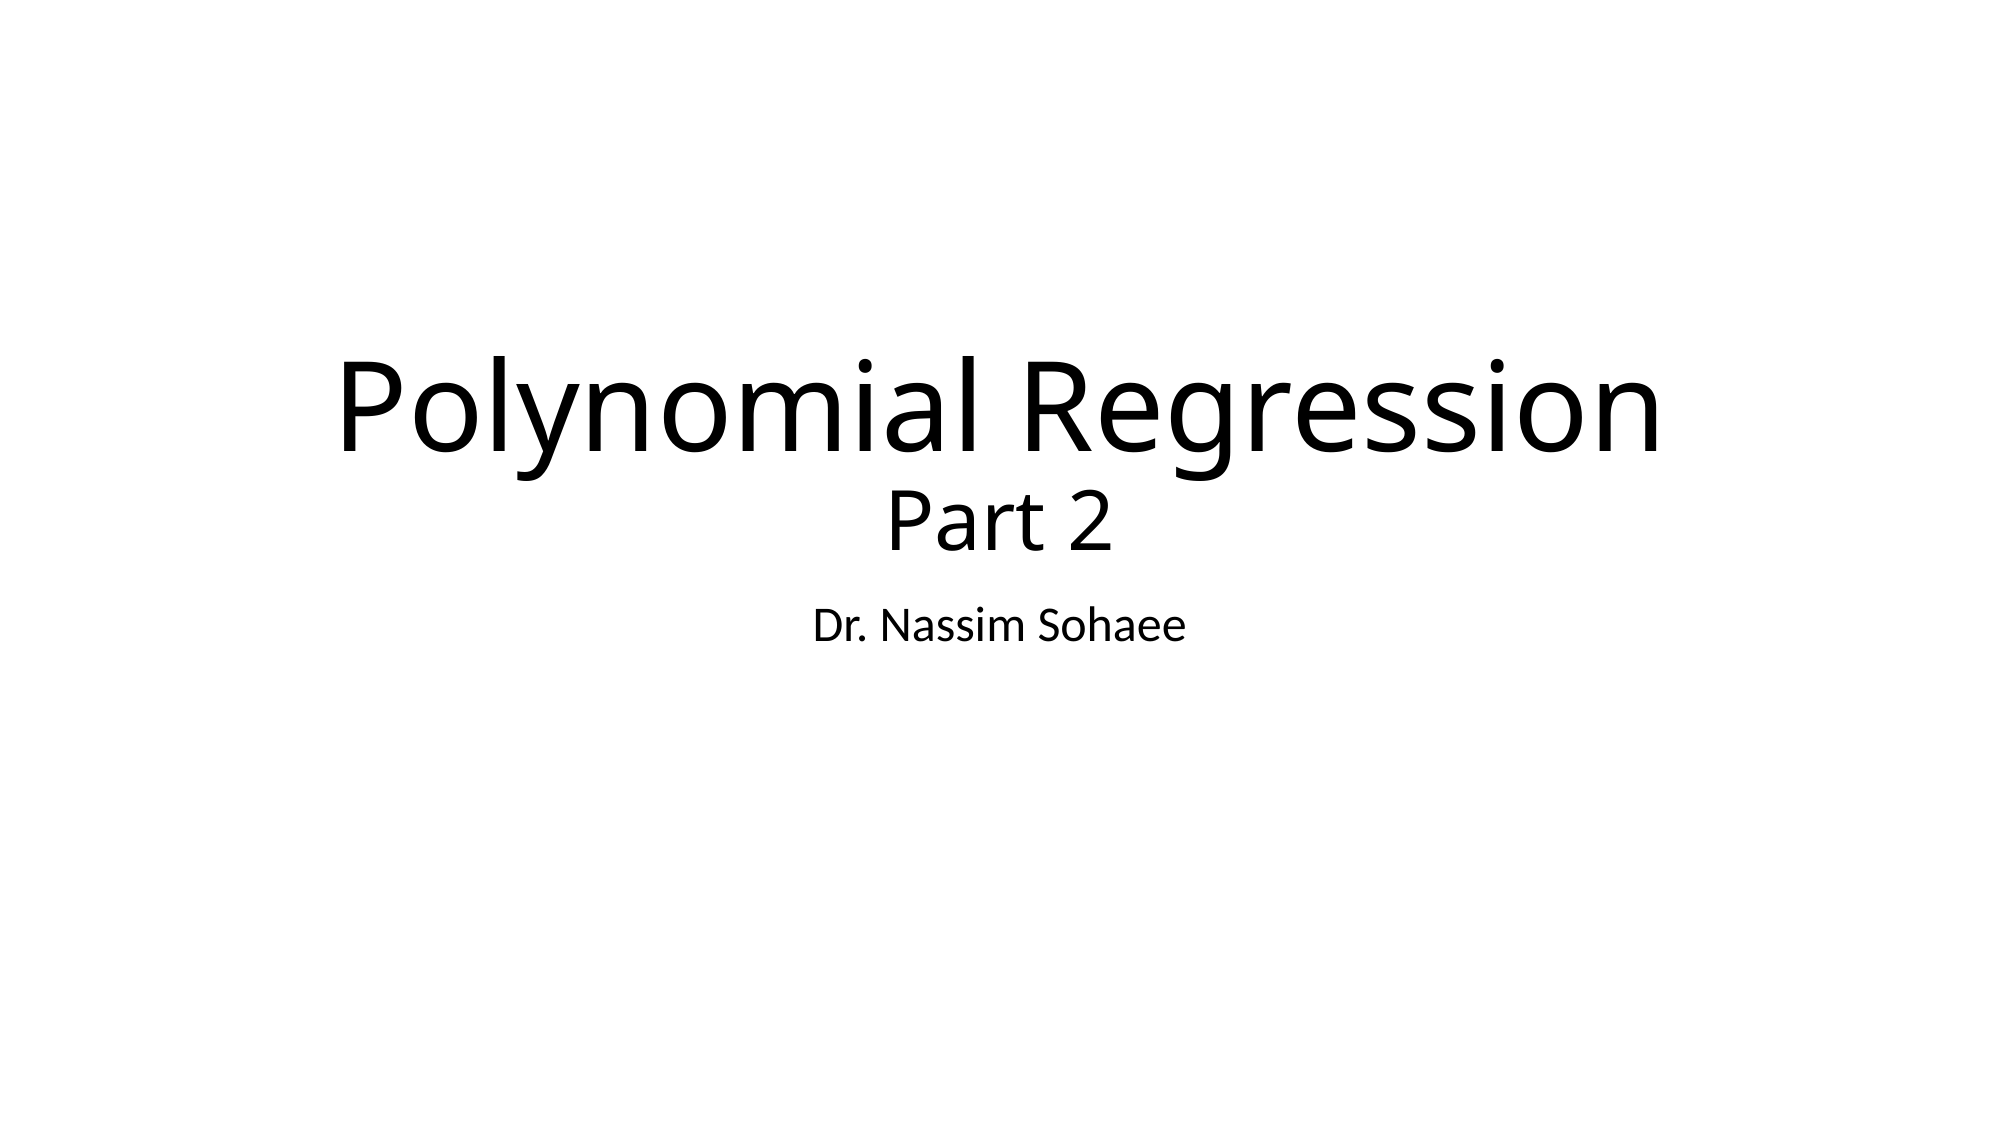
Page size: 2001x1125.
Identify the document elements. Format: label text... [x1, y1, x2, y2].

subtitle Dr. Nassim Sohaee [249, 590, 1750, 863]
title Polynomial Regression Part 2 [249, 184, 1750, 576]
